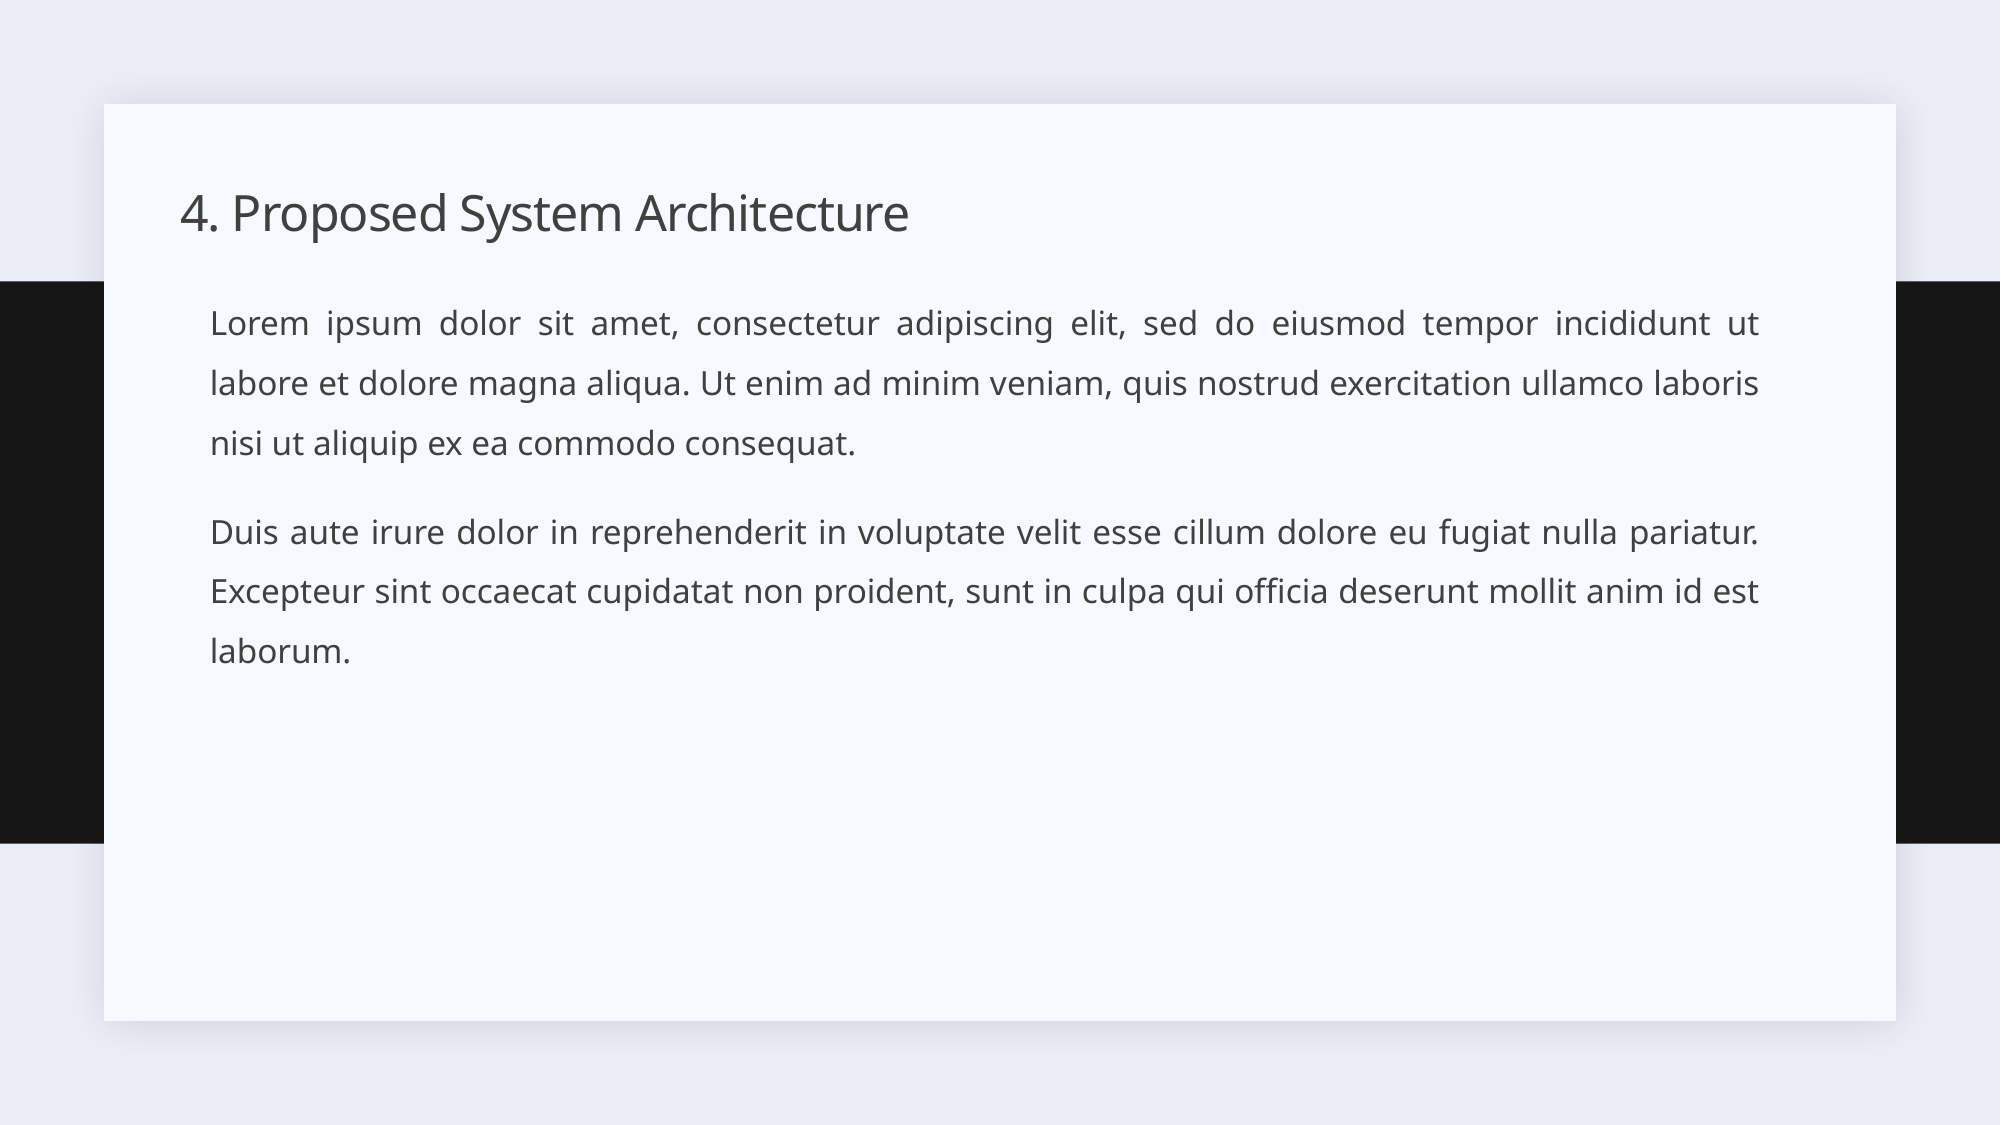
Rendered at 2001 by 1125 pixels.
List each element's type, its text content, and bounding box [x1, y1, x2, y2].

title 4. Proposed System Architecture [165, 167, 1178, 264]
text_box Lorem ipsum dolor sit amet, consectetur adipiscing elit, sed do eiusmod tempor incididunt ut labore et dolore magna aliqua. Ut enim ad minim veniam, quis nostrud exercitation ullamco laboris nisi ut aliquip ex ea commodo consequat. Duis aute irure dolor in reprehenderit in voluptate velit esse cillum dolore eu fugiat nulla pariatur. Excepteur sint occaecat cupidatat non proident, sunt in culpa qui officia deserunt mollit anim id est laborum. [180, 274, 1777, 820]
